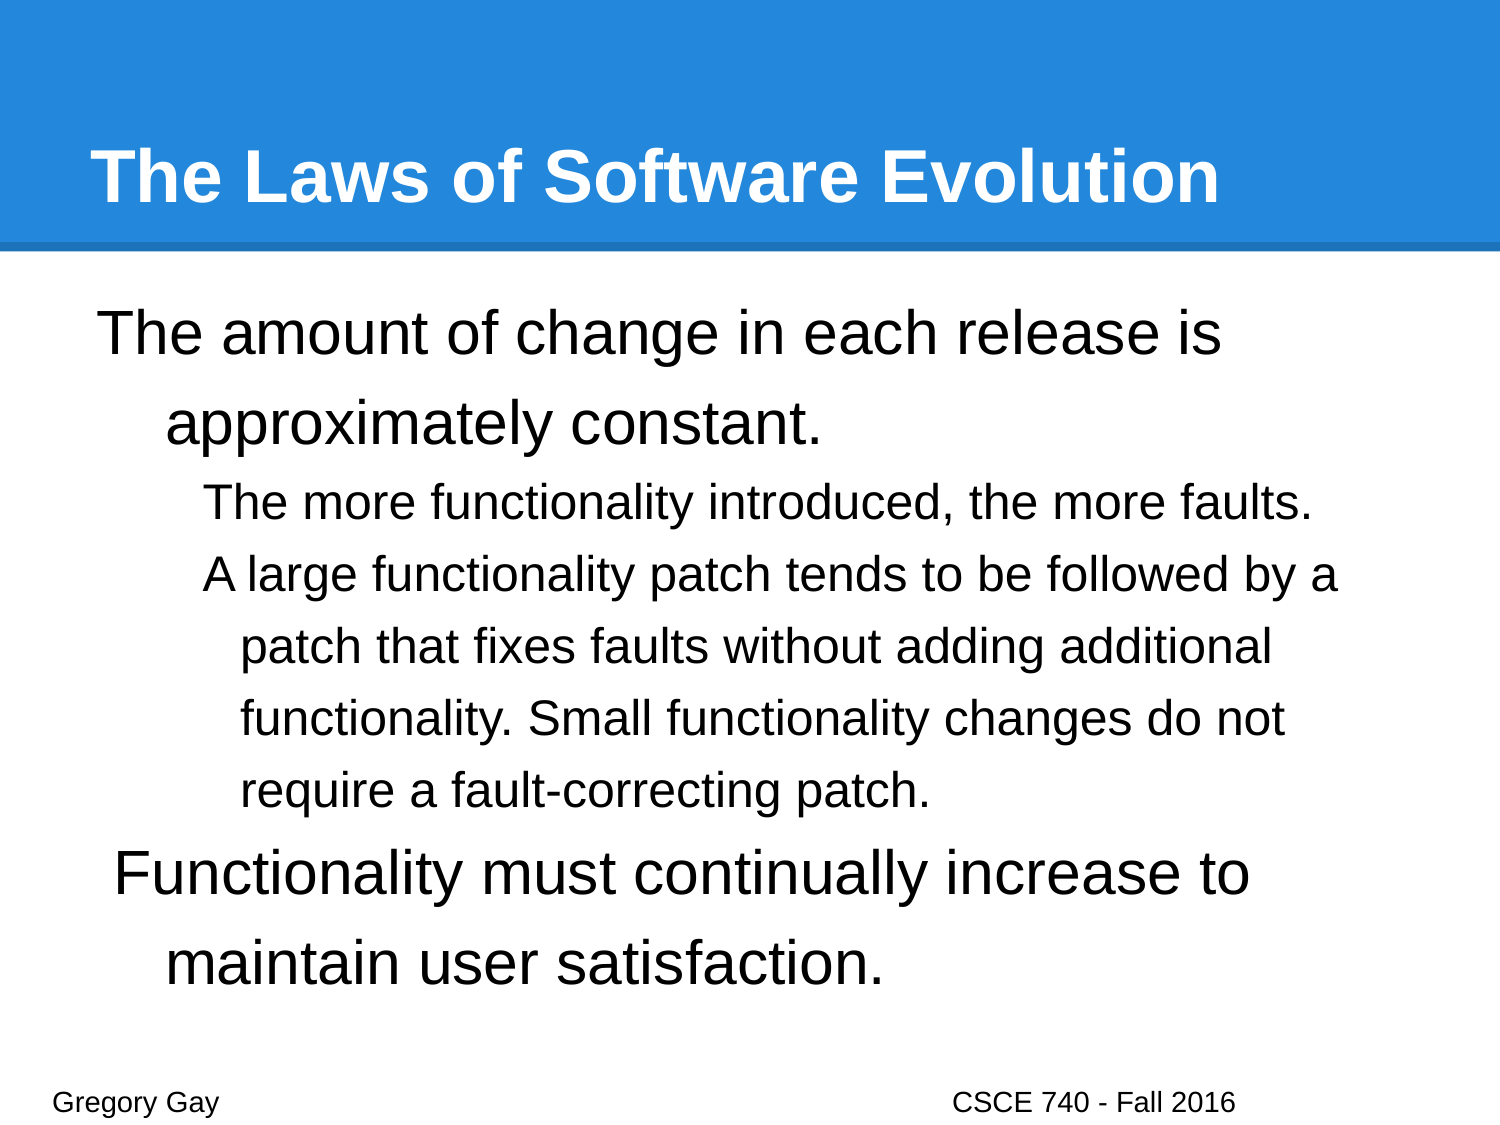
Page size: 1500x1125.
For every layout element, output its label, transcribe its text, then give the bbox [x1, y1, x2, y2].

title The Laws of Software Evolution [75, 45, 1425, 233]
list The amount of change in each release is approximately constant. The more functionality introduced, the more faults. A large functionality patch tends to be followed by a patch that fixes faults without adding additional functionality. Small functionality changes do not require a fault-correcting patch. Functionality must continually increase to maintain user satisfaction. [75, 262, 1425, 1068]
text_box Gregory Gay CSCE 740 - Fall 2016 9 [37, 1068, 1463, 1114]
